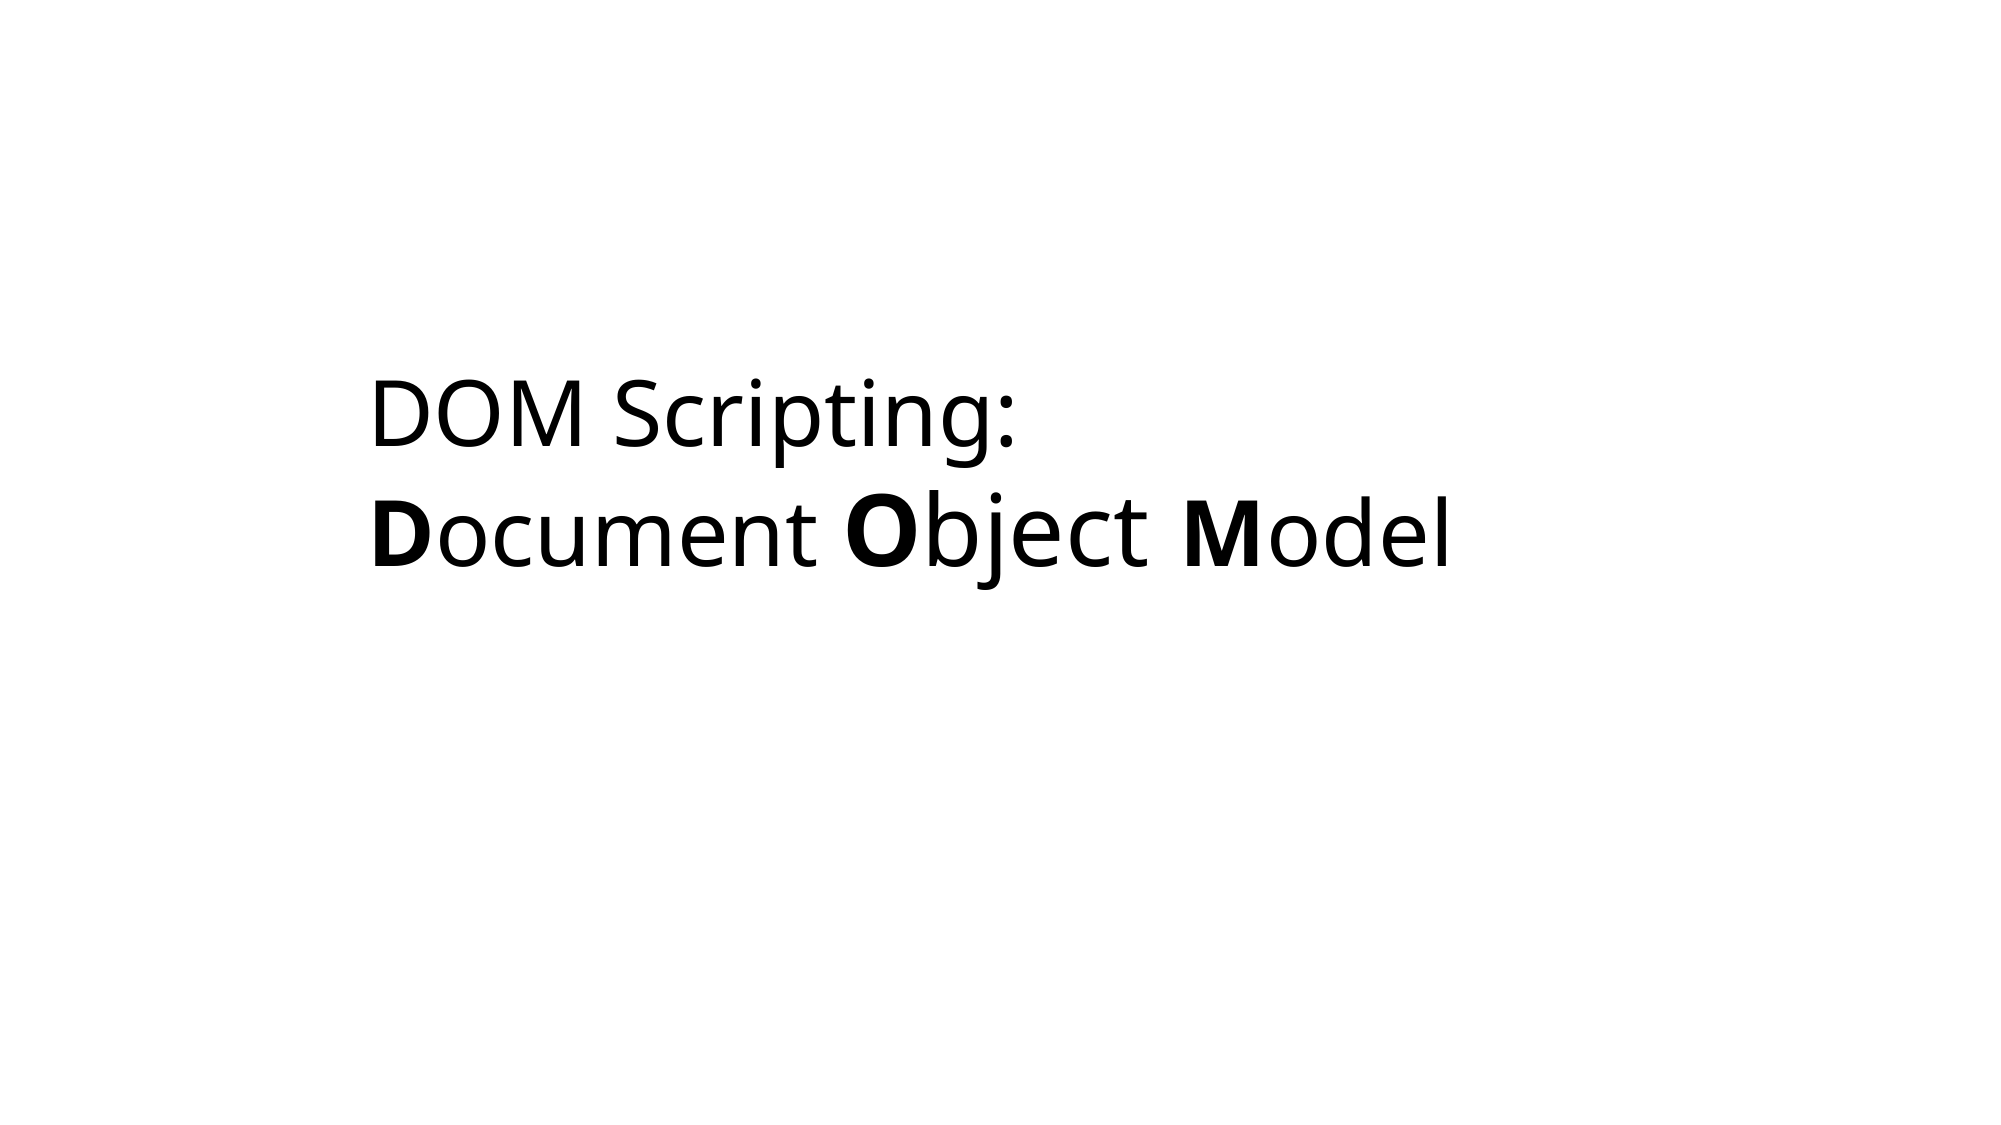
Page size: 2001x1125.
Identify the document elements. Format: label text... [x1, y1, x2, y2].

title DOM Scripting: Document Object Model [352, 354, 1633, 604]
